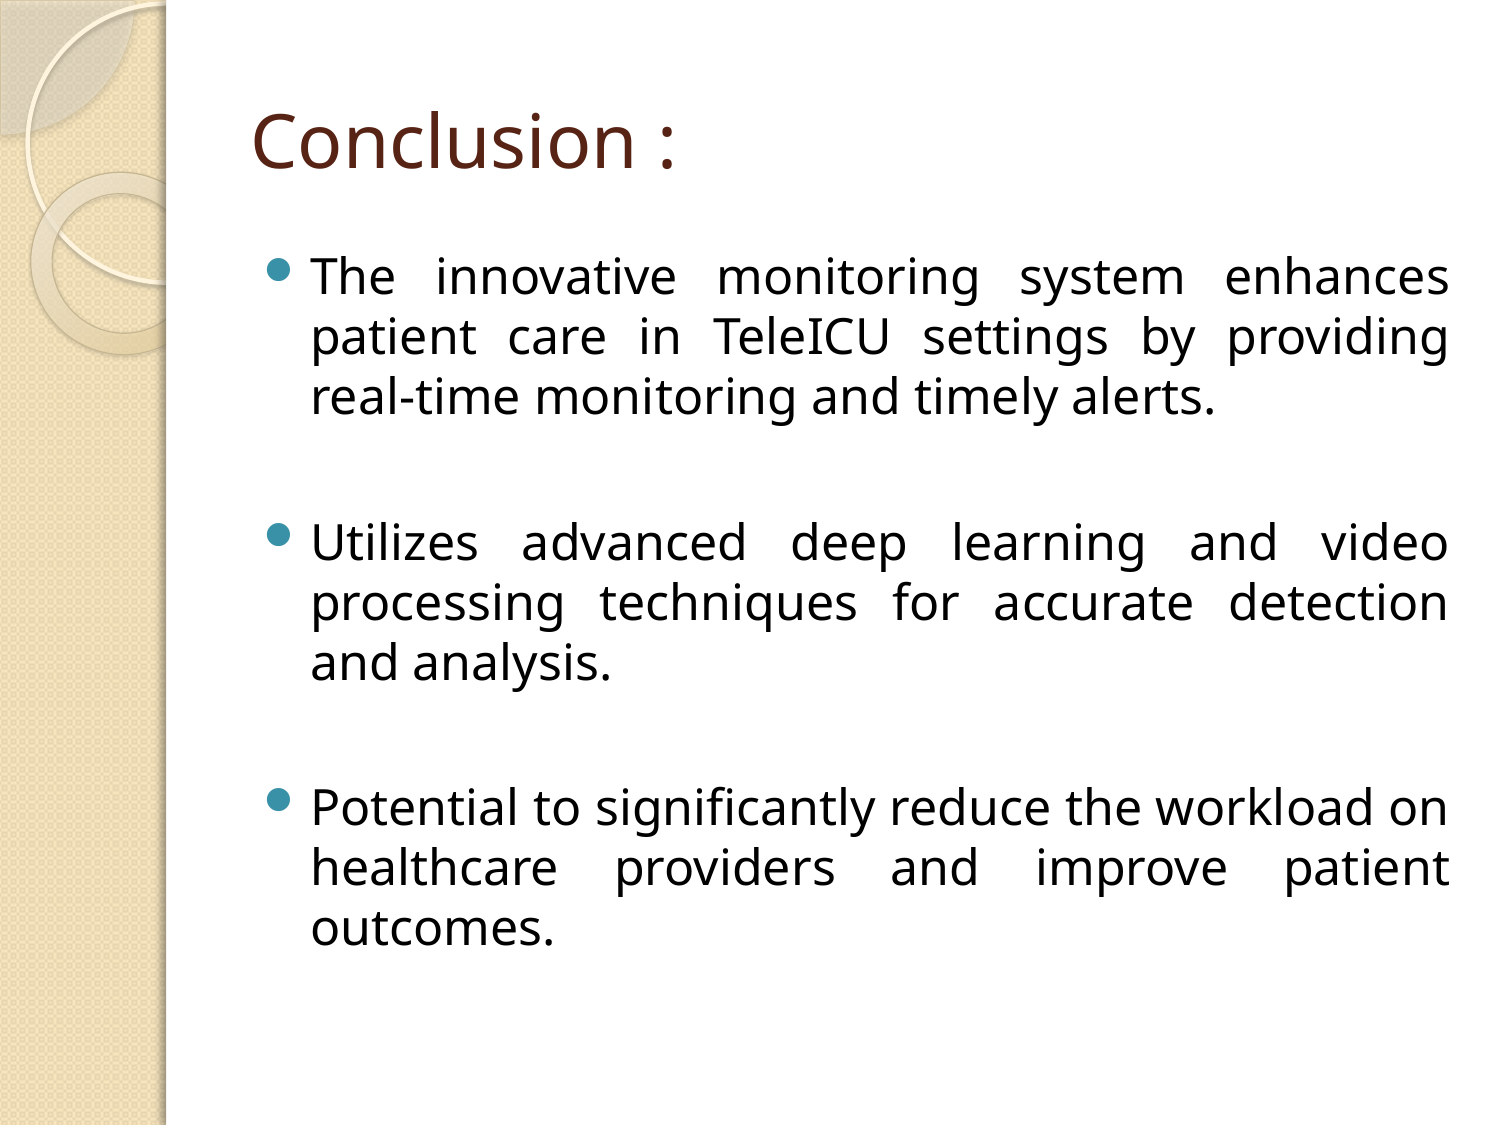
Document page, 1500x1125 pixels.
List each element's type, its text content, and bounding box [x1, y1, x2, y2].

title Conclusion : [235, 45, 1466, 233]
list The innovative monitoring system enhances patient care in TeleICU settings by providing real-time monitoring and timely alerts. Utilizes advanced deep learning and video processing techniques for accurate detection and analysis. Potential to significantly reduce the workload on healthcare providers and improve patient outcomes. [235, 237, 1466, 1025]
